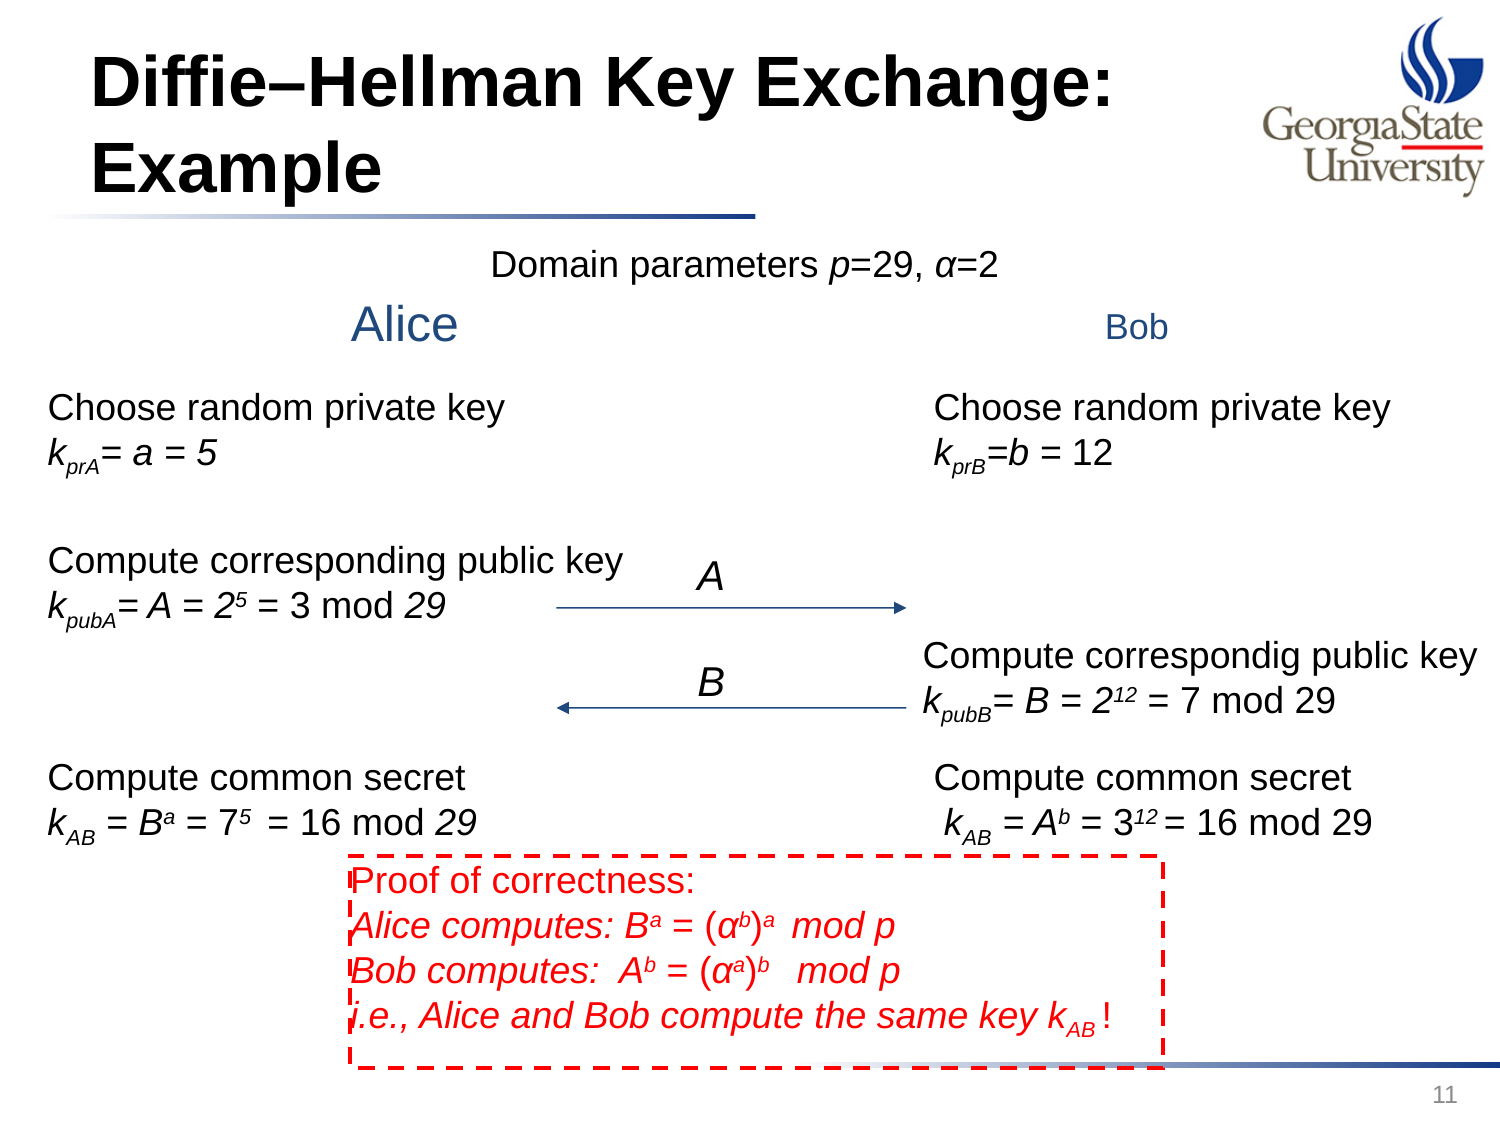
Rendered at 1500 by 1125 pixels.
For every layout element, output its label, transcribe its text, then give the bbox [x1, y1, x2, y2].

text_box Domain parameters p=29, α=2 [53, 239, 1437, 285]
text_box Compute correspondig public key kpubB= B = 212 = 7 mod 29 [922, 630, 1490, 727]
text_box A [697, 548, 757, 599]
text_box [627, 601, 907, 615]
text_box Compute common secret kAB = Ab = 312 = 16 mod 29 [933, 753, 1465, 850]
text_box Choose random private key kprB=b = 12 [933, 382, 1478, 479]
text_box Compute corresponding public key kpubA= A = 25 = 3 mod 29 [47, 536, 627, 633]
title Diffie–Hellman Key Exchange: Example [75, 27, 1234, 215]
slide_number 11 [1123, 1064, 1474, 1124]
text_box Bob [773, 300, 1500, 355]
picture [1247, 0, 1500, 216]
list Alice [53, 290, 757, 397]
text_box Proof of correctness: Alice computes: Ba = (αb)a mod p Bob computes: Ab = (αa)b mod p i.e., Alice and Bob compute the same key kAB ! [349, 855, 1163, 1069]
text_box B [697, 654, 757, 705]
text_box Choose random private key kprA= a = 5 [47, 382, 592, 479]
text_box Compute common secret kAB = Ba = 75 = 16 mod 29 [47, 753, 580, 850]
text_box [556, 701, 907, 715]
